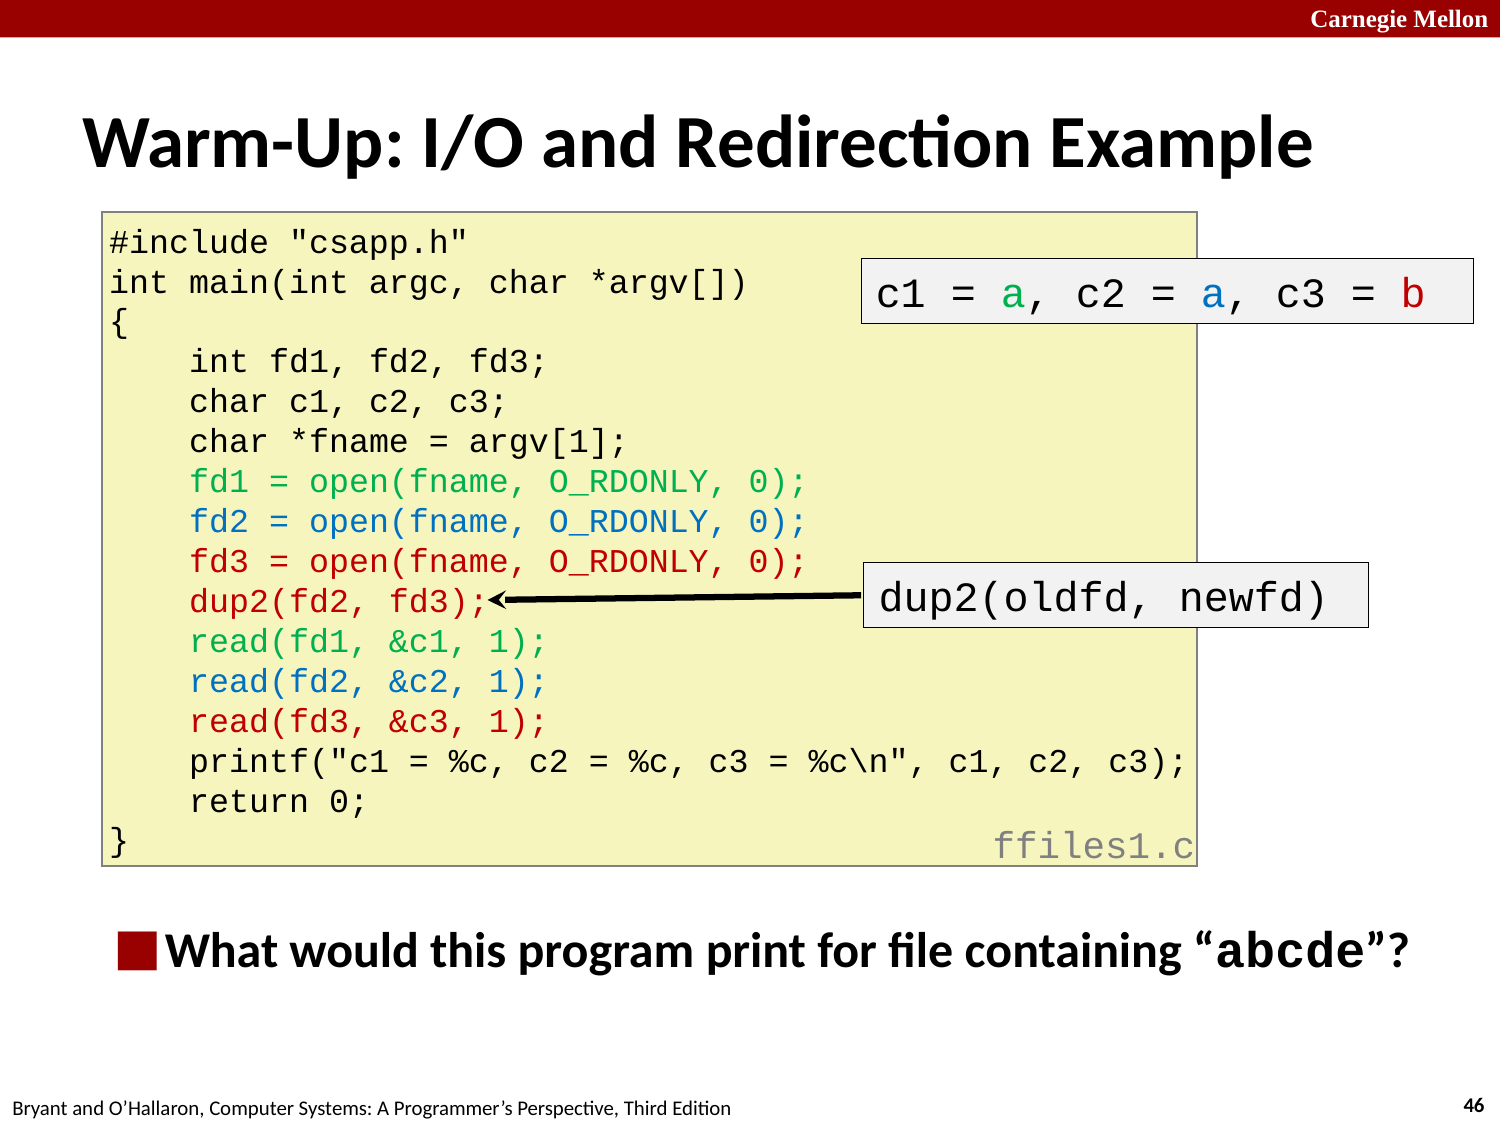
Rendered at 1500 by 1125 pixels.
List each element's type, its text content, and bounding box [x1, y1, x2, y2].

text_box c1 = a, c2 = a, c3 = b [861, 258, 1474, 324]
title Warm-Up: I/O and Redirection Example [67, 75, 1425, 200]
text_box ffiles1.c [977, 813, 1210, 873]
list What would this program print for file containing “abcde”? [74, 909, 1438, 998]
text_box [487, 595, 862, 601]
text_box #include "csapp.h" int main(int argc, char *argv[]) { int fd1, fd2, fd3; char c1, c2, c3; char *fname = argv[1]; fd1 = open(fname, O_RDONLY, 0); fd2 = open(fname, O_RDONLY, 0); fd3 = open(fname, O_RDONLY, 0); dup2(fd2, fd3); read(fd1, &c1, 1); read(fd2, &c2, 1); read(fd3, &c3, 1); printf("c1 = %c, c2 = %c, c3 = %c\n", c1, c2, c3); return 0; } [101, 212, 1197, 866]
text_box dup2(oldfd, newfd) [863, 562, 1369, 628]
